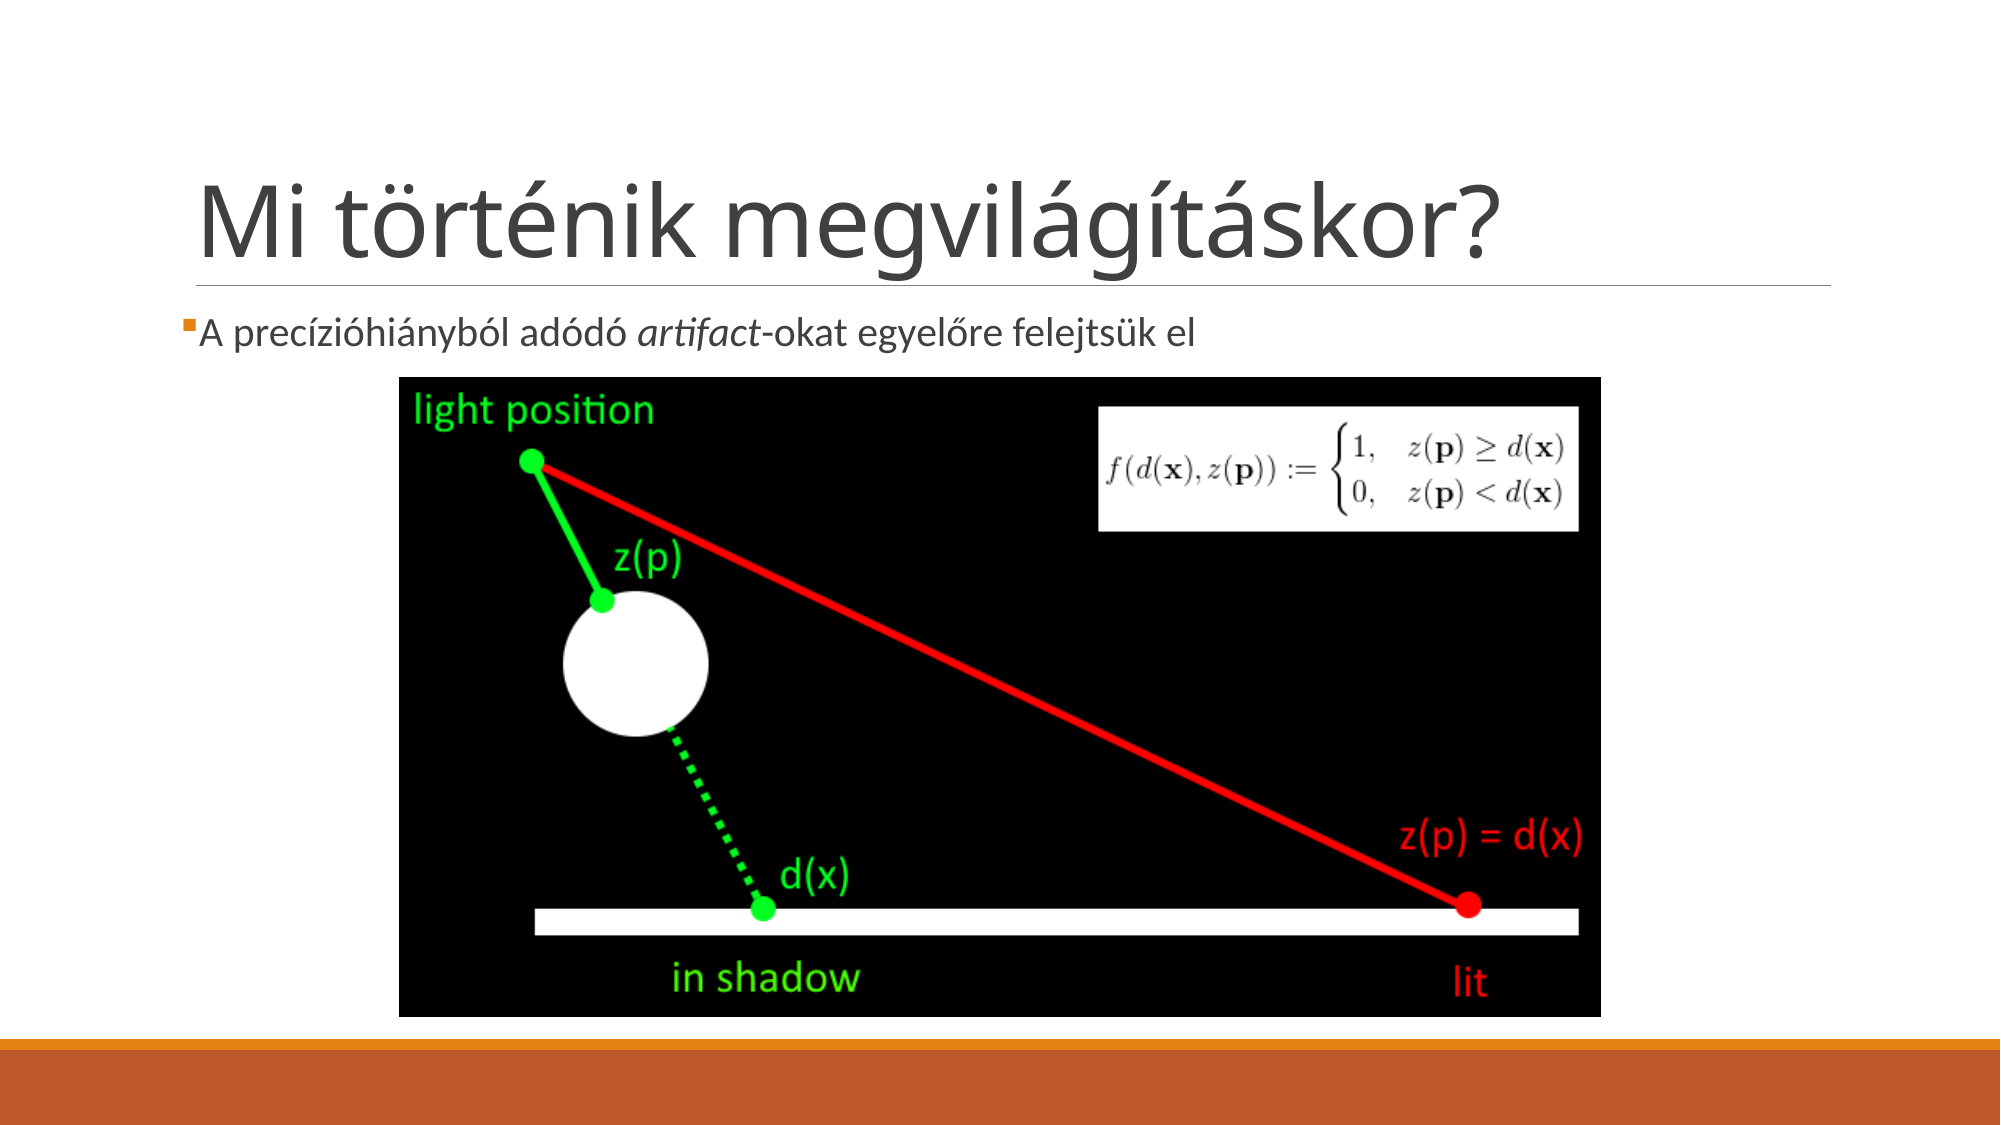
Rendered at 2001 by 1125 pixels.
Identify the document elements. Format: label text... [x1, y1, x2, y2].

list A precízióhiányból adódó artifact-okat egyelőre felejtsük el [180, 302, 1830, 963]
title Mi történik megvilágításkor? [180, 47, 1830, 285]
picture [399, 377, 1601, 1018]
